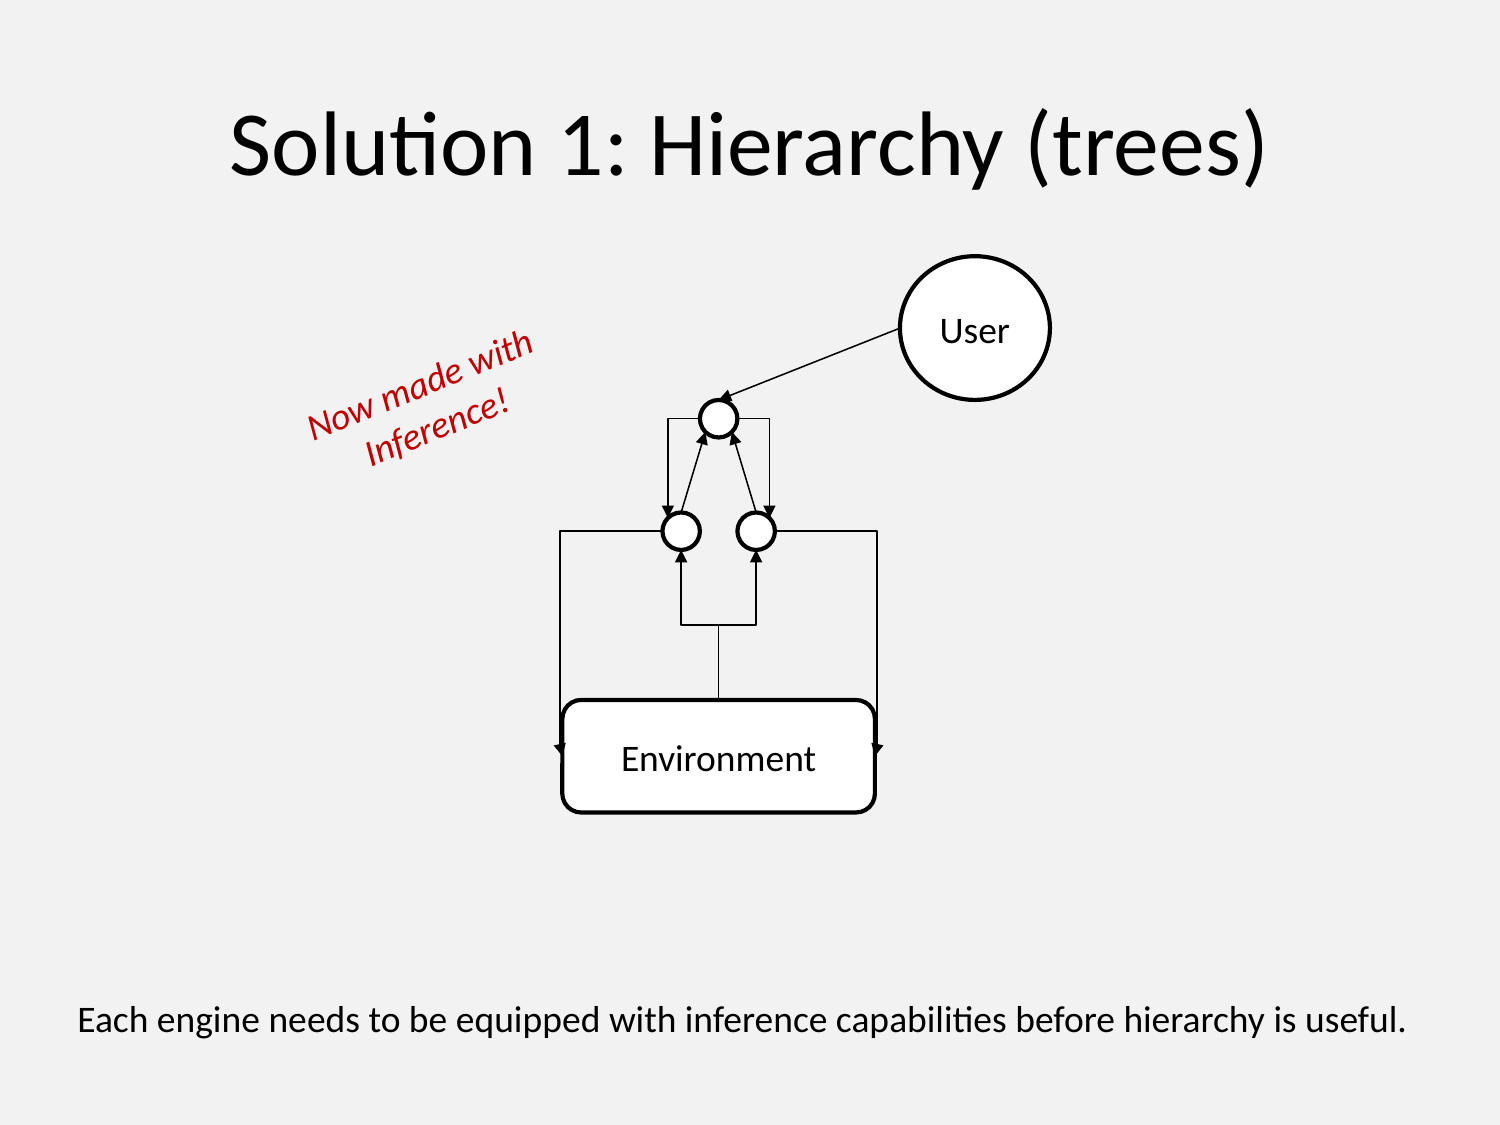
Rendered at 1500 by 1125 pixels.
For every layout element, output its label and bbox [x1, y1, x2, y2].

text_box [560, 254, 1053, 815]
text_box [62, 987, 1438, 1048]
text_box [226, 278, 636, 526]
title [75, 45, 1425, 233]
